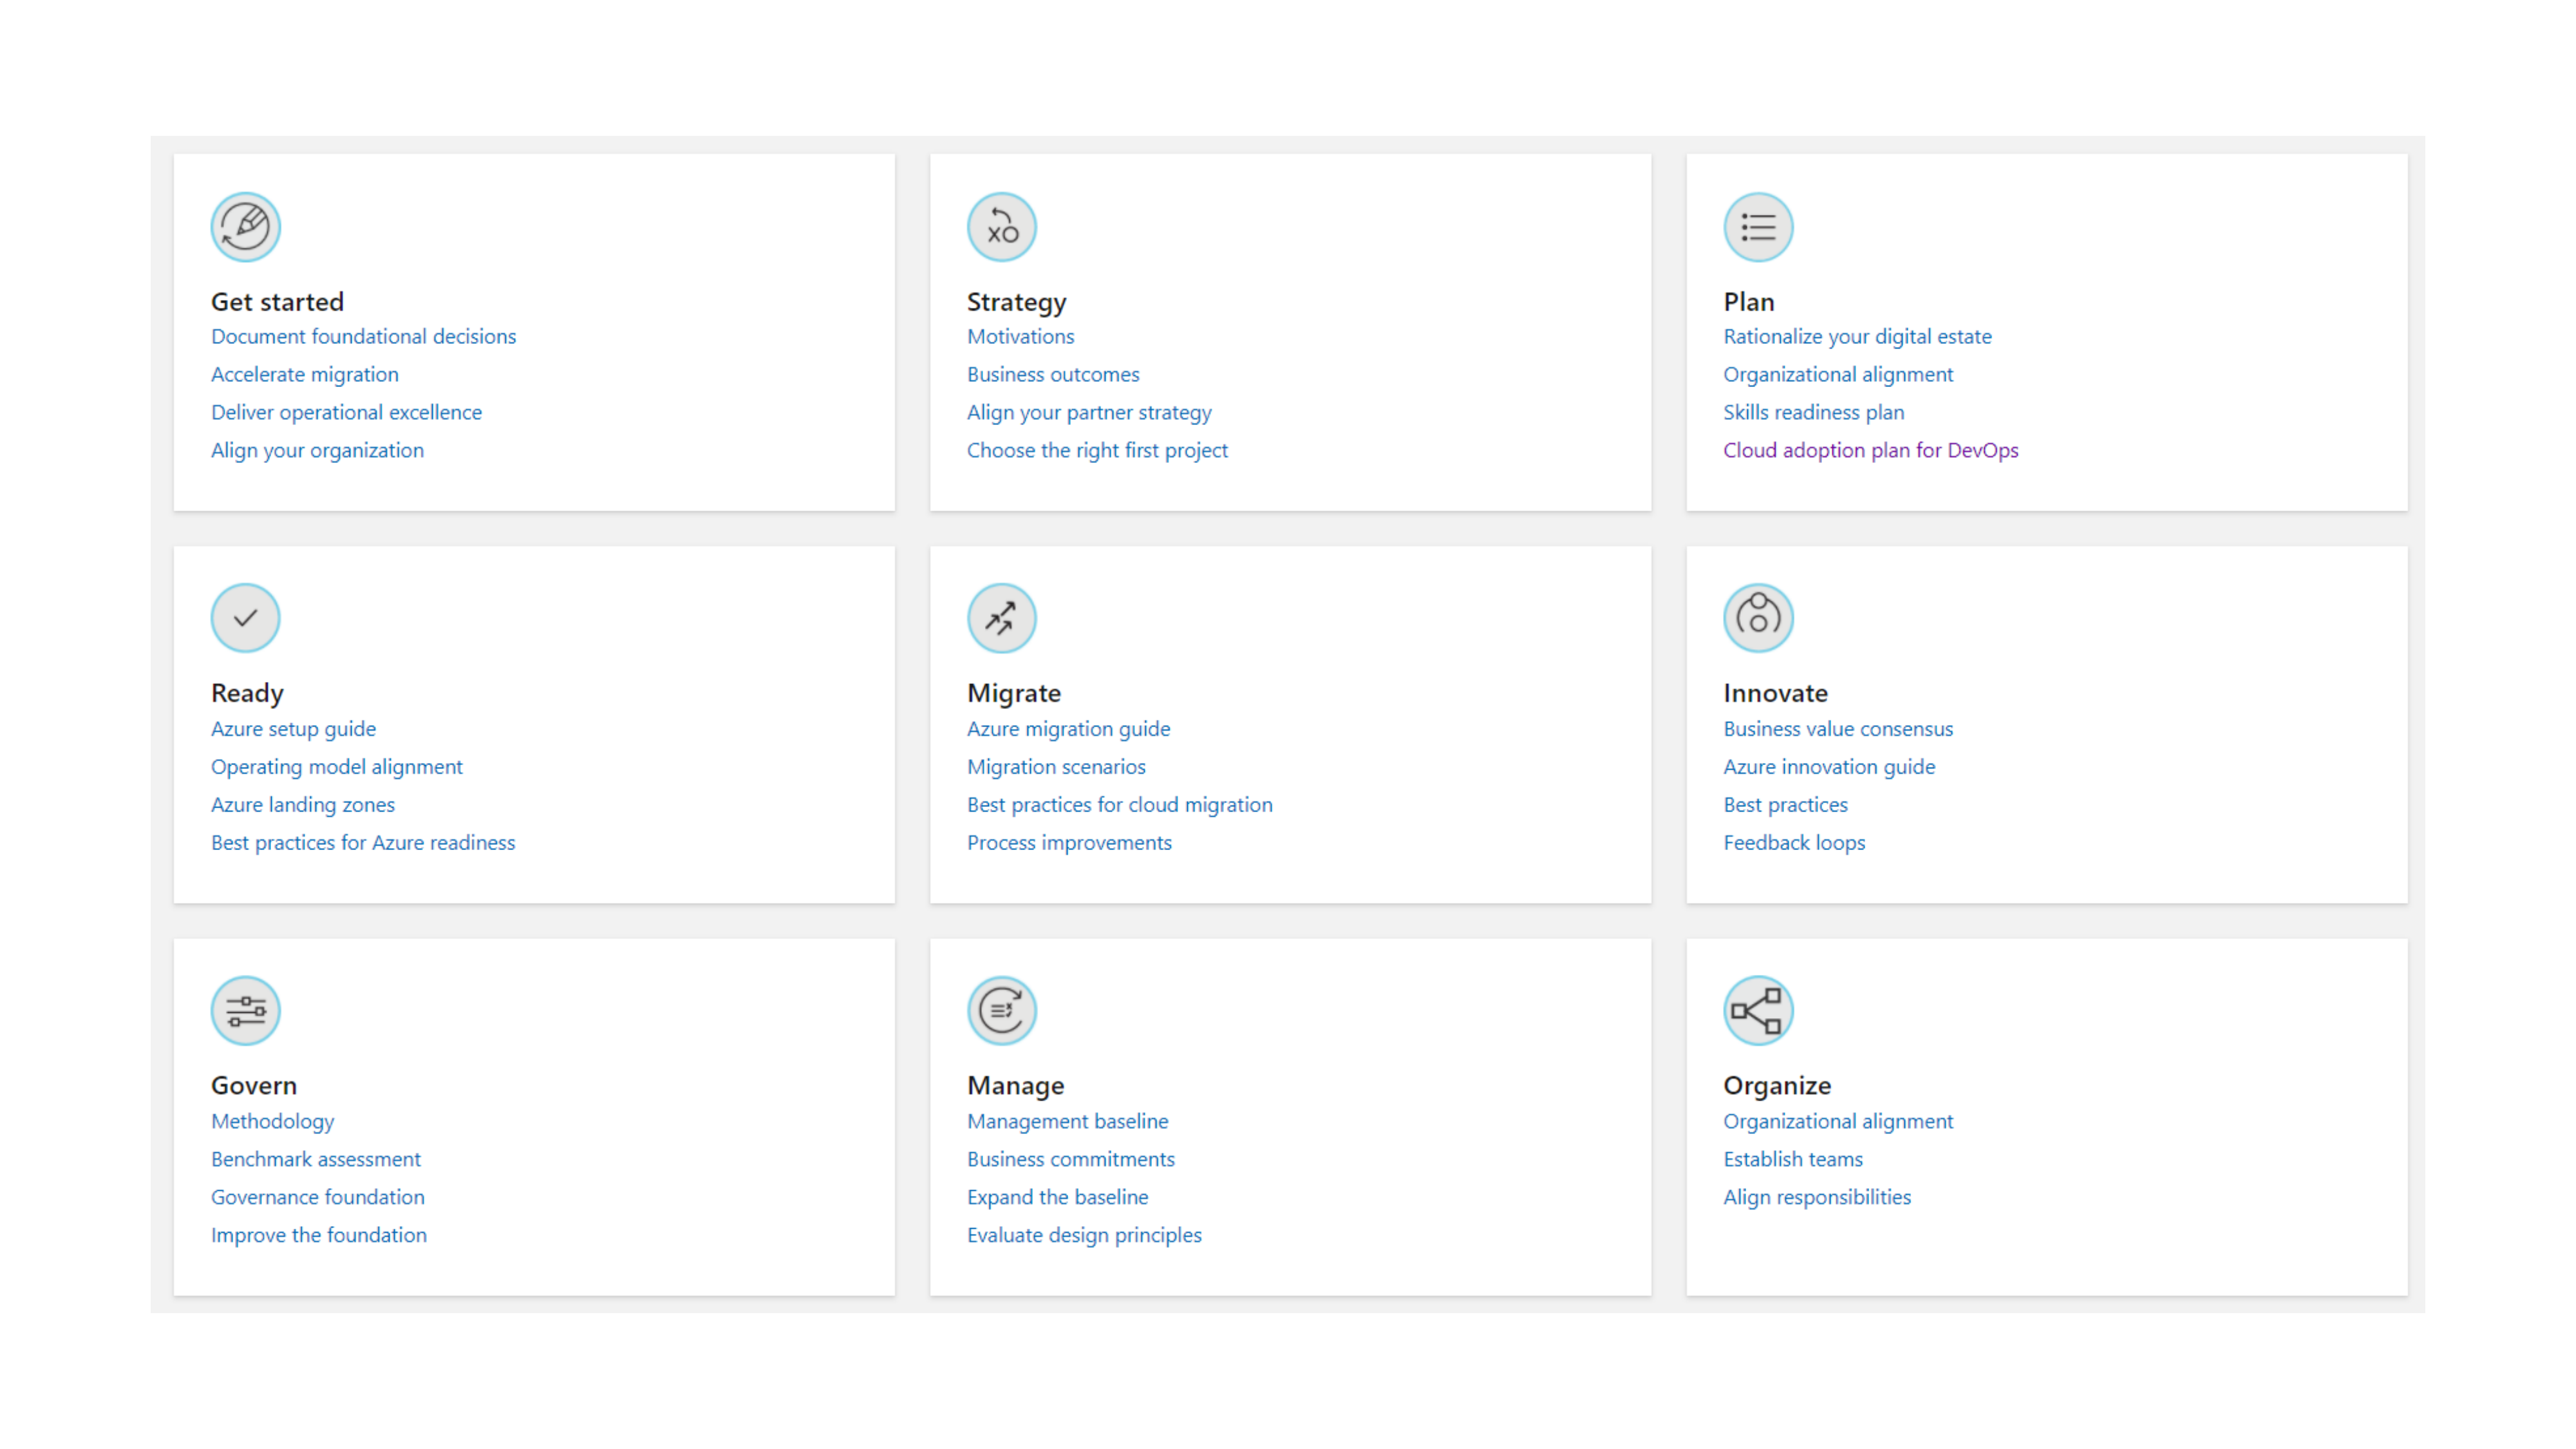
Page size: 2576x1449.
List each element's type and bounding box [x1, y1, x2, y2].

picture [151, 136, 2425, 1313]
